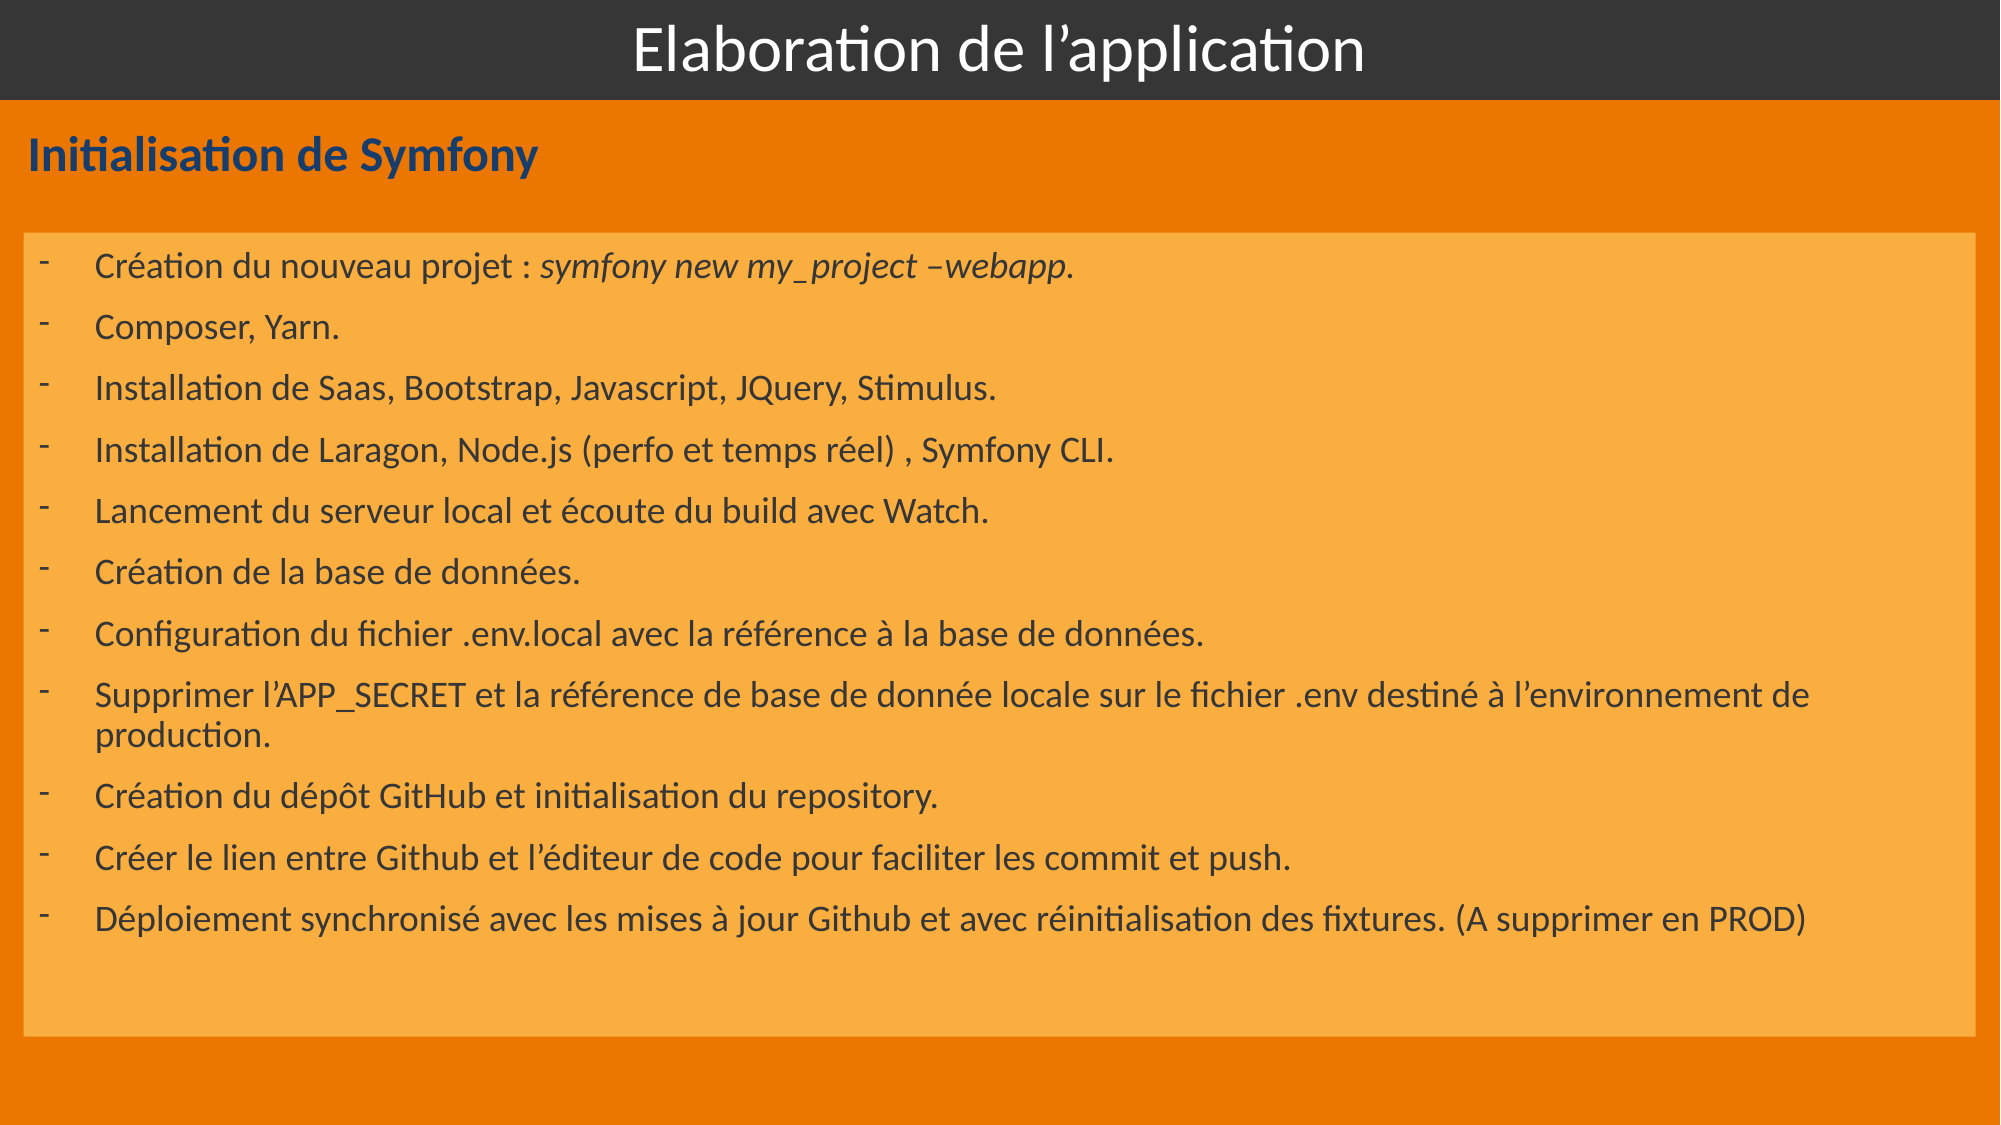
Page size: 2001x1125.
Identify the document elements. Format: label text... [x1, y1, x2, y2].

list Création du nouveau projet : symfony new my_project –webapp. Composer, Yarn. Installation de Saas, Bootstrap, Javascript, JQuery, Stimulus. Installation de Laragon, Node.js (perfo et temps réel) , Symfony CLI. Lancement du serveur local et écoute du build avec Watch. Création de la base de données. Configuration du fichier .env.local avec la référence à la base de données. Supprimer l’APP_SECRET et la référence de base de donnée locale sur le fichier .env destiné à l’environnement de production. Création du dépôt GitHub et initialisation du repository. Créer le lien entre Github et l’éditeur de code pour faciliter les commit et push. Déploiement synchronisé avec les mises à jour Github et avec réinitialisation des fixtures. (A supprimer en PROD) [23, 232, 1976, 1037]
title Elaboration de l’application [0, 0, 2000, 100]
text_box Initialisation de Symfony [12, 113, 1013, 189]
